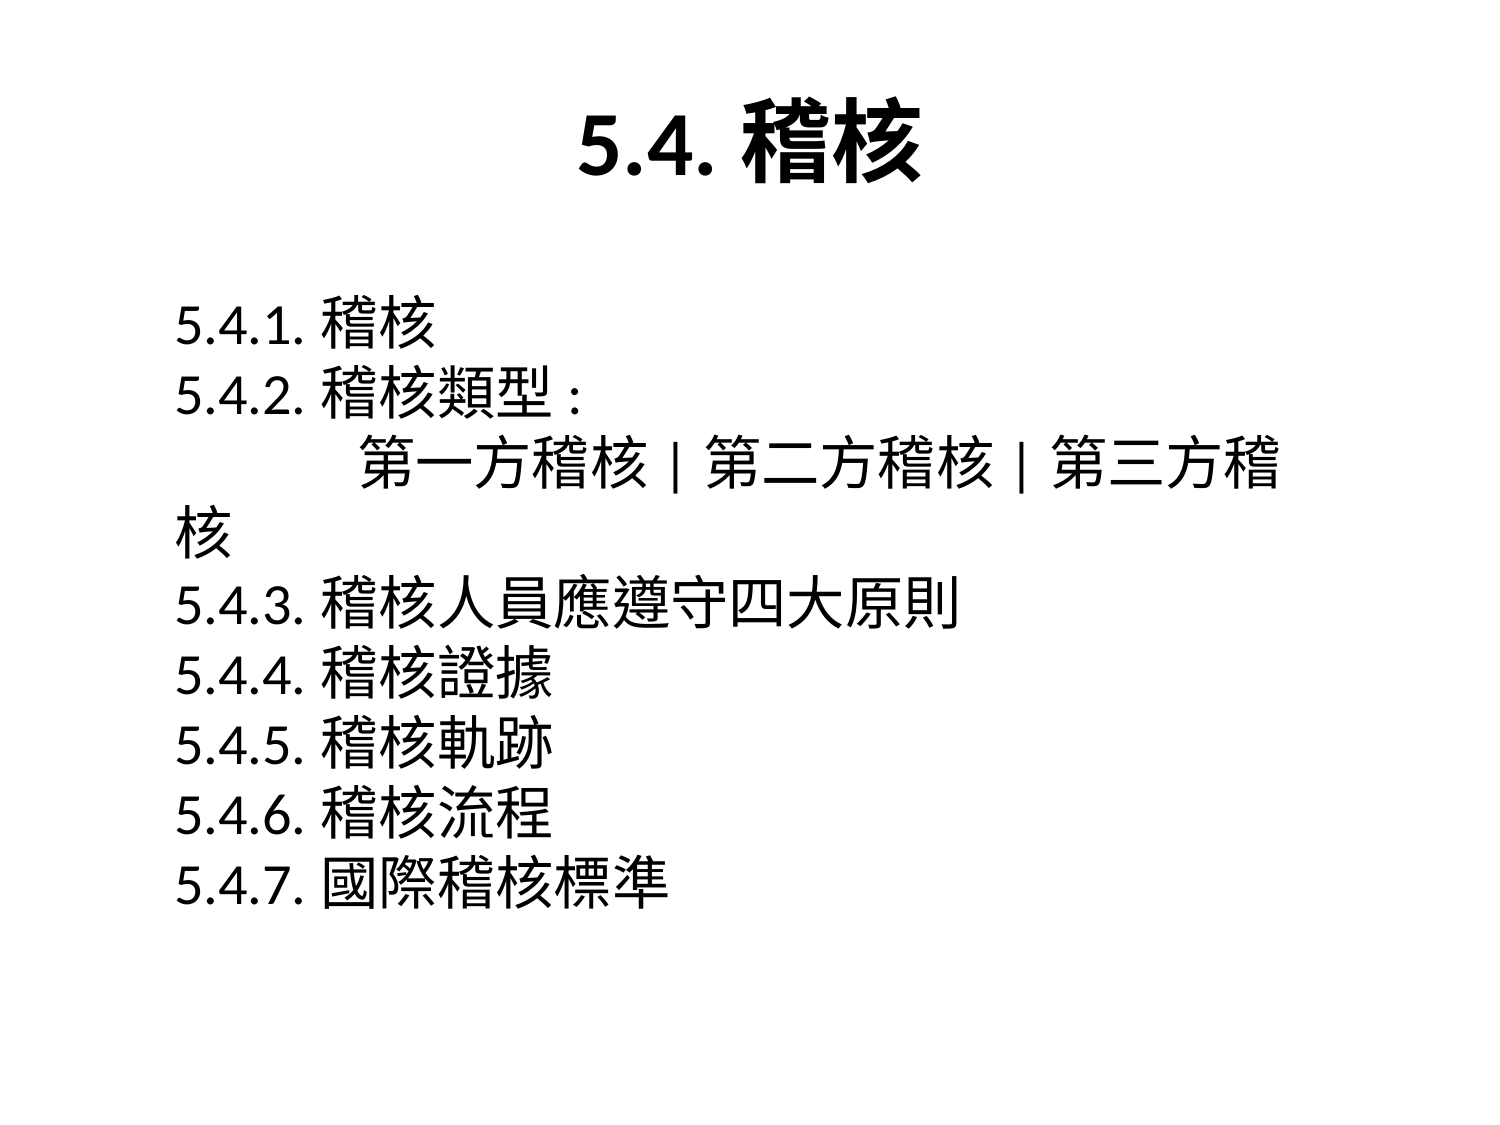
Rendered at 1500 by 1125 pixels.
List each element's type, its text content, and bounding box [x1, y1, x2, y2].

text_box 5.4.1.稽核 5.4.2.稽核類型: 第一方稽核|第二方稽核|第三方稽核 5.4.3.稽核人員應遵守四大原則 5.4.4.稽核證據 5.4.5.稽核軌跡 5.4.6.稽核流程 5.4.7.國際稽核標準 [159, 278, 1341, 924]
title 5.4.稽核 [75, 45, 1425, 233]
